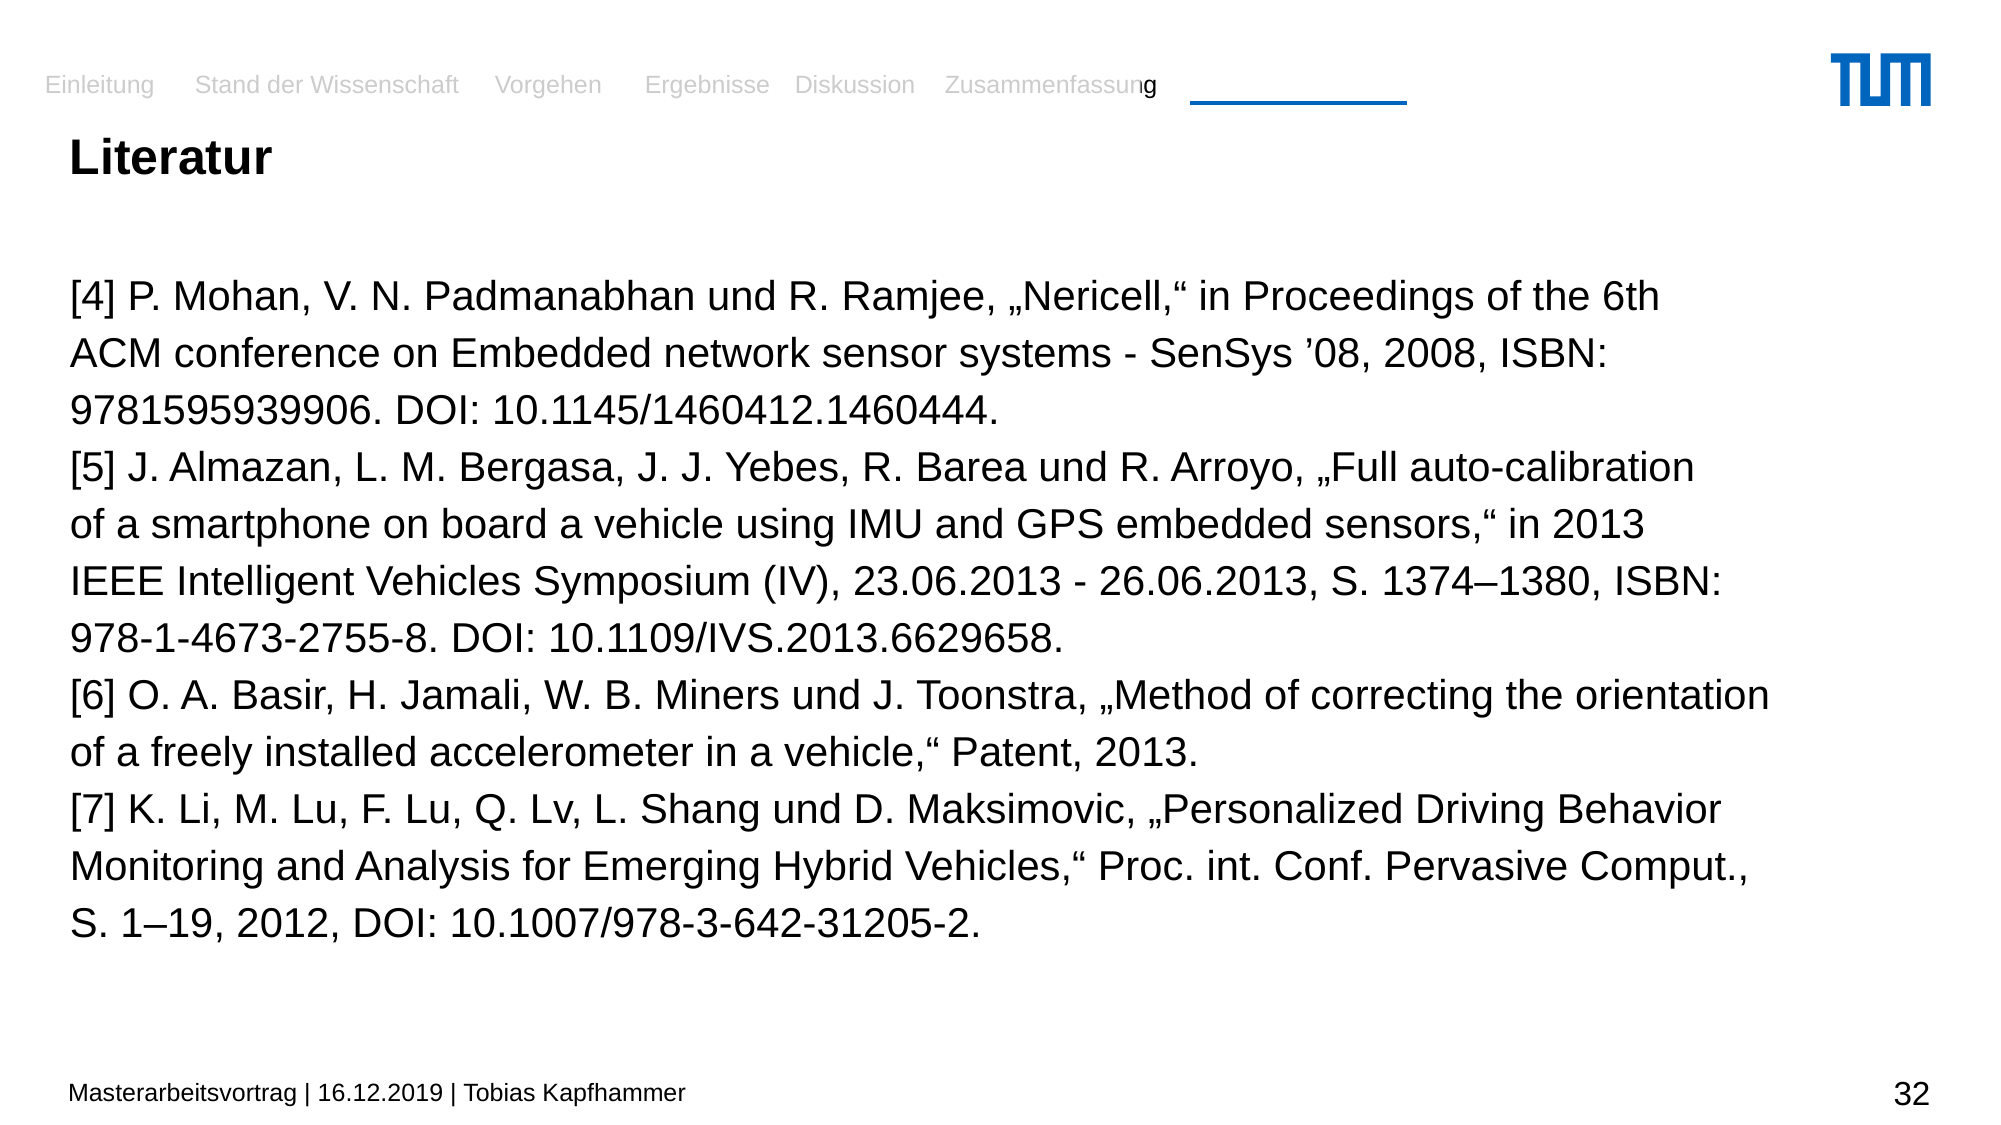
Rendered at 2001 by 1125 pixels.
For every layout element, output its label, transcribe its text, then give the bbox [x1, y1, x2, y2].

list [4] P. Mohan, V. N. Padmanabhan und R. Ramjee, „Nericell,“ in Proceedings of the 6th ACM conference on Embedded network sensor systems - SenSys ’08, 2008, ISBN: 9781595939906. DOI: 10.1145/1460412.1460444. [5] J. Almazan, L. M. Bergasa, J. J. Yebes, R. Barea und R. Arroyo, „Full auto-calibration of a smartphone on board a vehicle using IMU and GPS embedded sensors,“ in 2013 IEEE Intelligent Vehicles Symposium (IV), 23.06.2013 - 26.06.2013, S. 1374–1380, ISBN: 978-1-4673-2755-8. DOI: 10.1109/IVS.2013.6629658. [6] O. A. Basir, H. Jamali, W. B. Miners und J. Toonstra, „Method of correcting the orientation of a freely installed accelerometer in a vehicle,“ Patent, 2013. [7] K. Li, M. Lu, F. Lu, Q. Lv, L. Shang und D. Maksimovic, „Personalized Driving Behavior Monitoring and Analysis for Emerging Hybrid Vehicles,“ Proc. int. Conf. Pervasive Comput., S. 1–19, 2012, DOI: 10.1007/978-3-642-31205-2. [69, 261, 1932, 1063]
title Literatur [69, 109, 1932, 179]
slide_number 32 [1482, 1061, 1931, 1122]
footer Masterarbeitsvortrag | 16.12.2019 | Tobias Kapfhammer [68, 1061, 1482, 1122]
